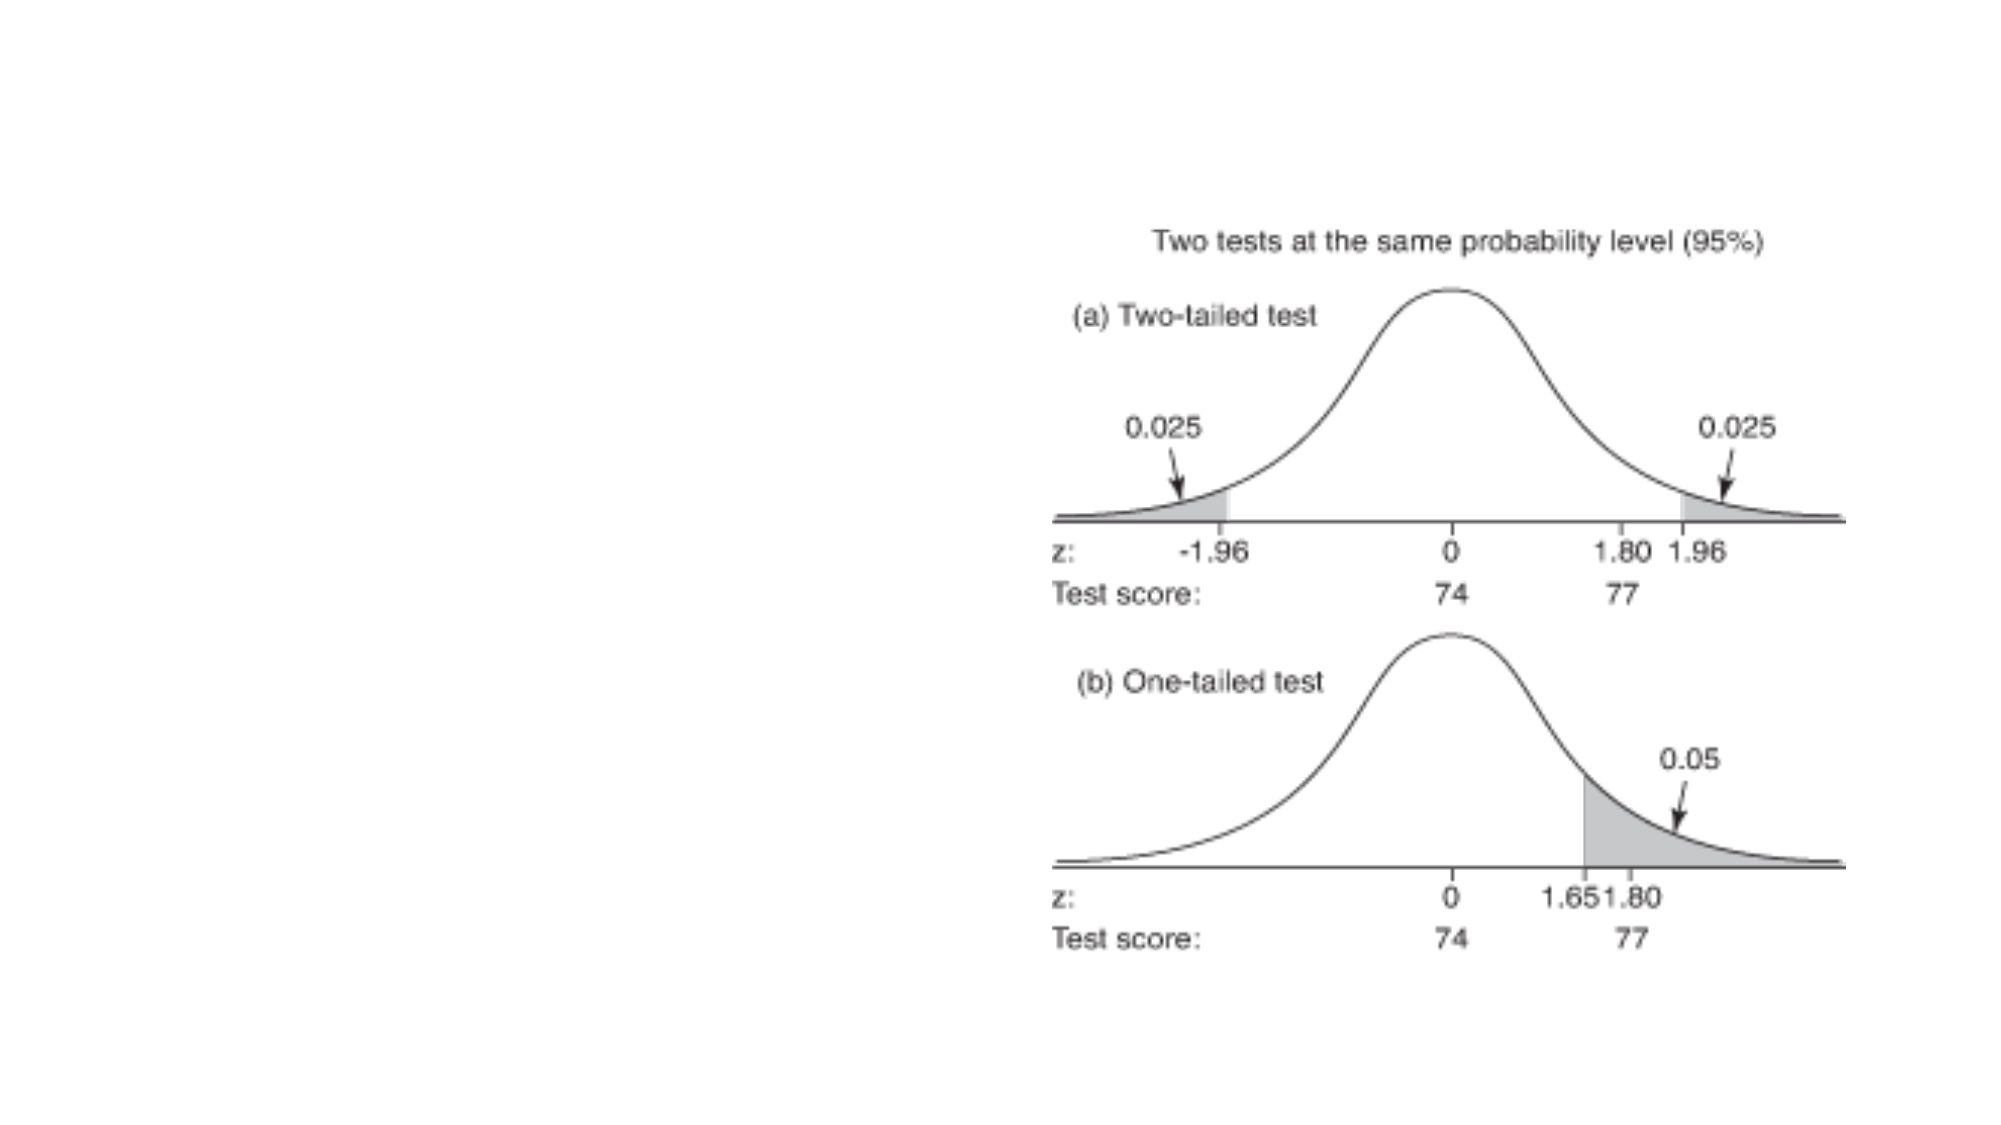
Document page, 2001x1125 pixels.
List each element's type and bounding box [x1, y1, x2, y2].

picture [1052, 227, 1846, 964]
